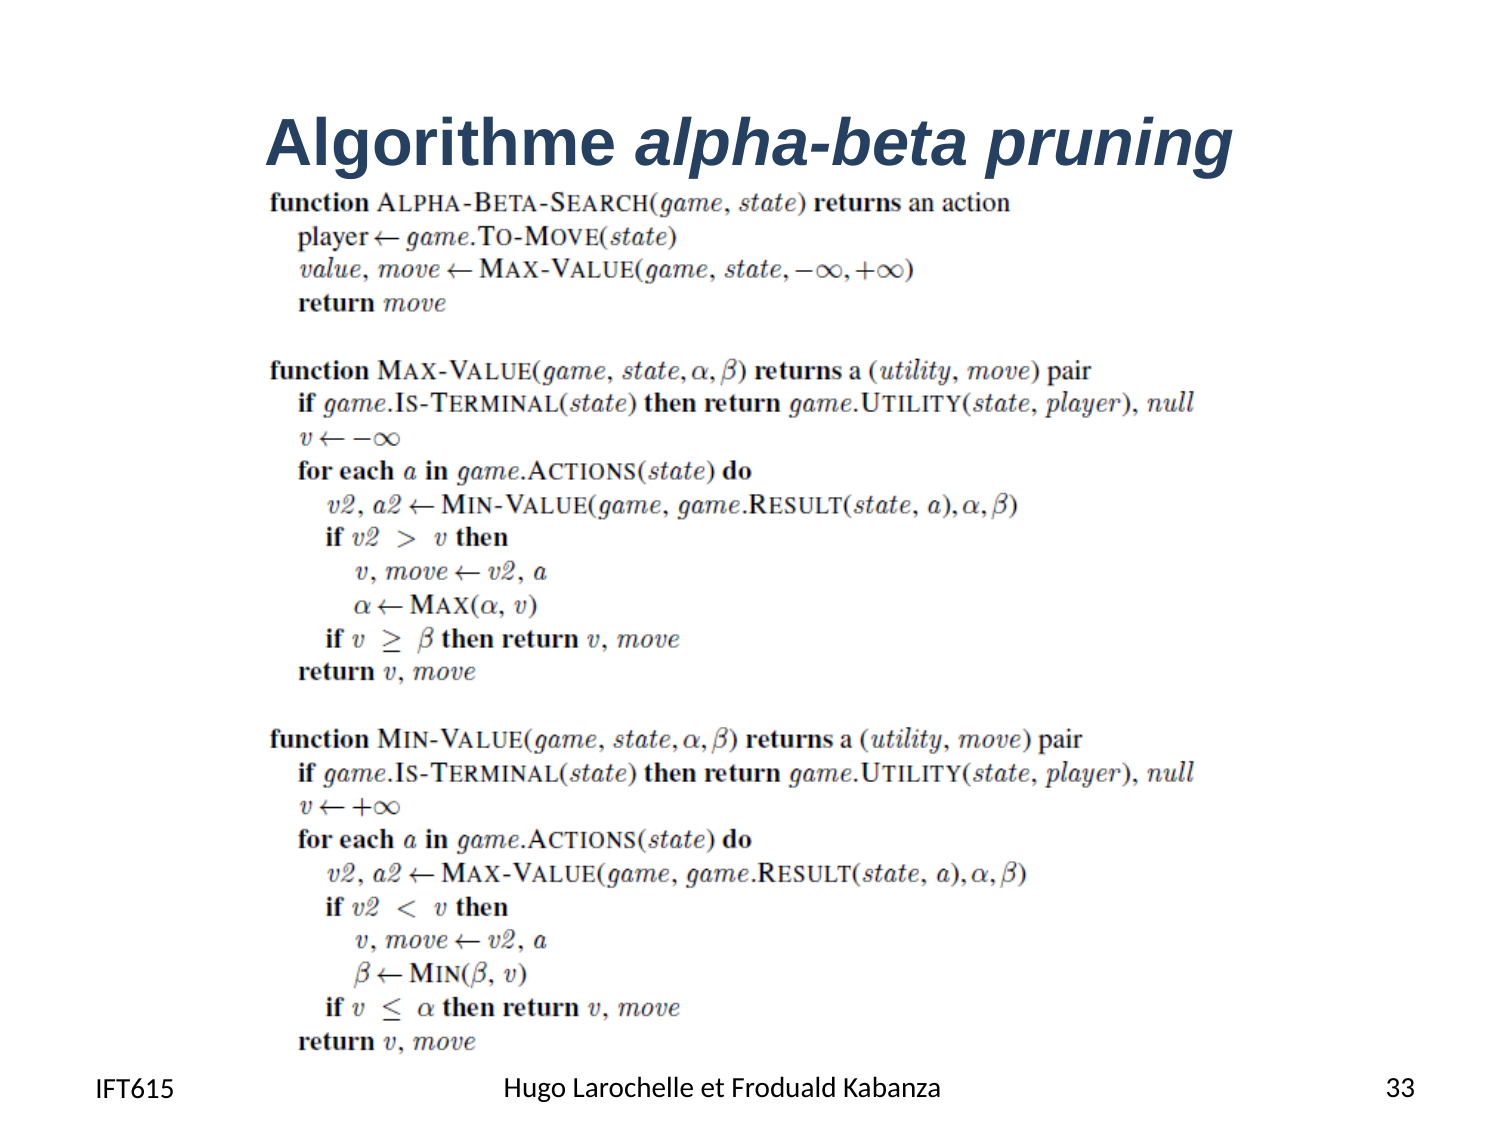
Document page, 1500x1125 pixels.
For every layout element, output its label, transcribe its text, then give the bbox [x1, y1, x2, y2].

title Algorithme alpha-beta pruning [75, 45, 1425, 233]
footer IFT615 [69, 1063, 201, 1111]
slide_number 33 [1360, 1056, 1431, 1117]
picture [236, 184, 1249, 1064]
slide_number Hugo Larochelle et Froduald Kabanza [488, 1071, 1012, 1110]
